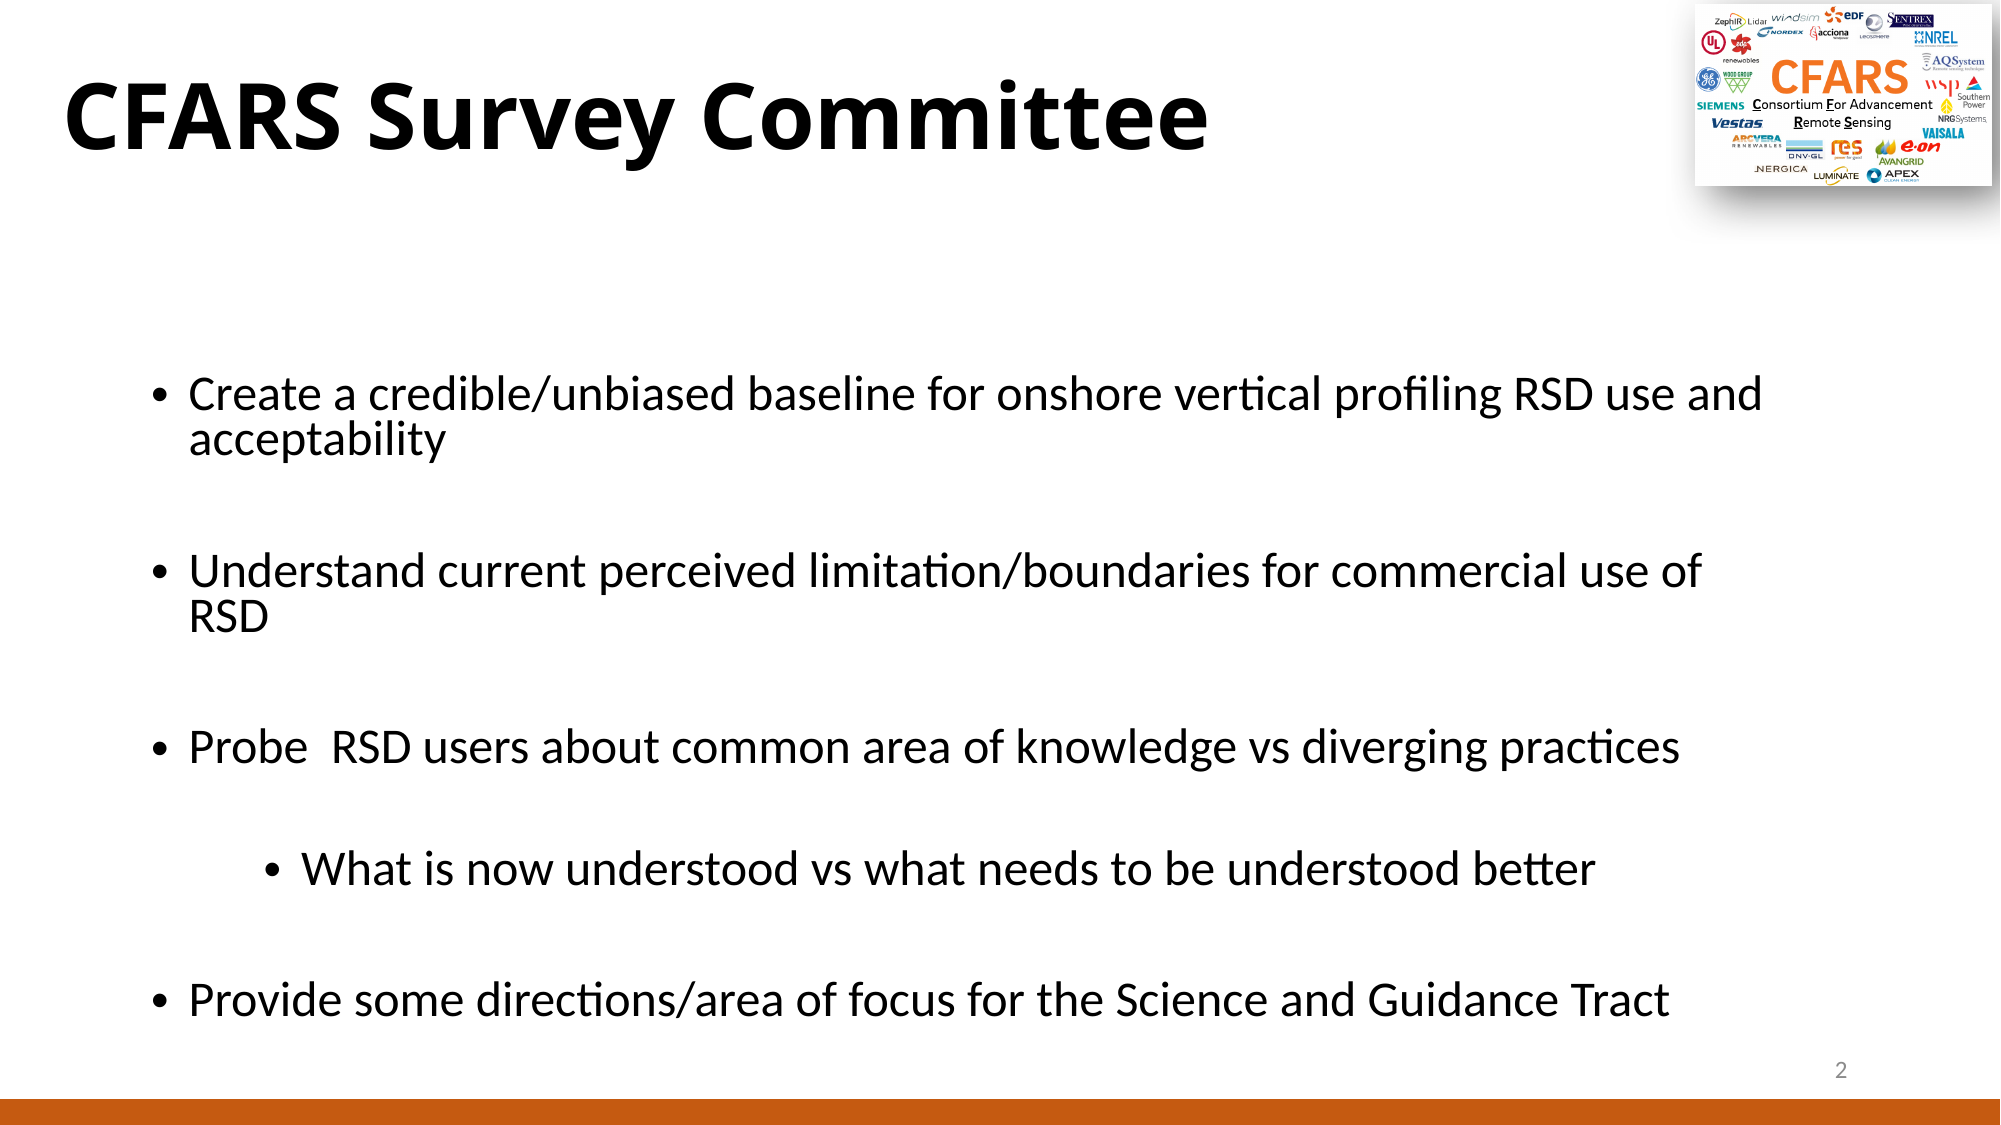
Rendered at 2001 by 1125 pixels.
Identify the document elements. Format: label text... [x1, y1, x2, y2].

text_box [0, 1097, 2000, 1125]
title CFARS Survey Committee [47, 10, 1671, 180]
list Create a credible/unbiased baseline for onshore vertical profiling RSD use and acceptability Understand current perceived limitation/boundaries for commercial use of RSD Probe RSD users about common area of knowledge vs diverging practices What is now understood vs what needs to be understood better Provide some directions/area of focus for the Science and Guidance Tract [117, 366, 1807, 1097]
slide_number 2 [1412, 1042, 1863, 1097]
picture [1695, 4, 1992, 186]
